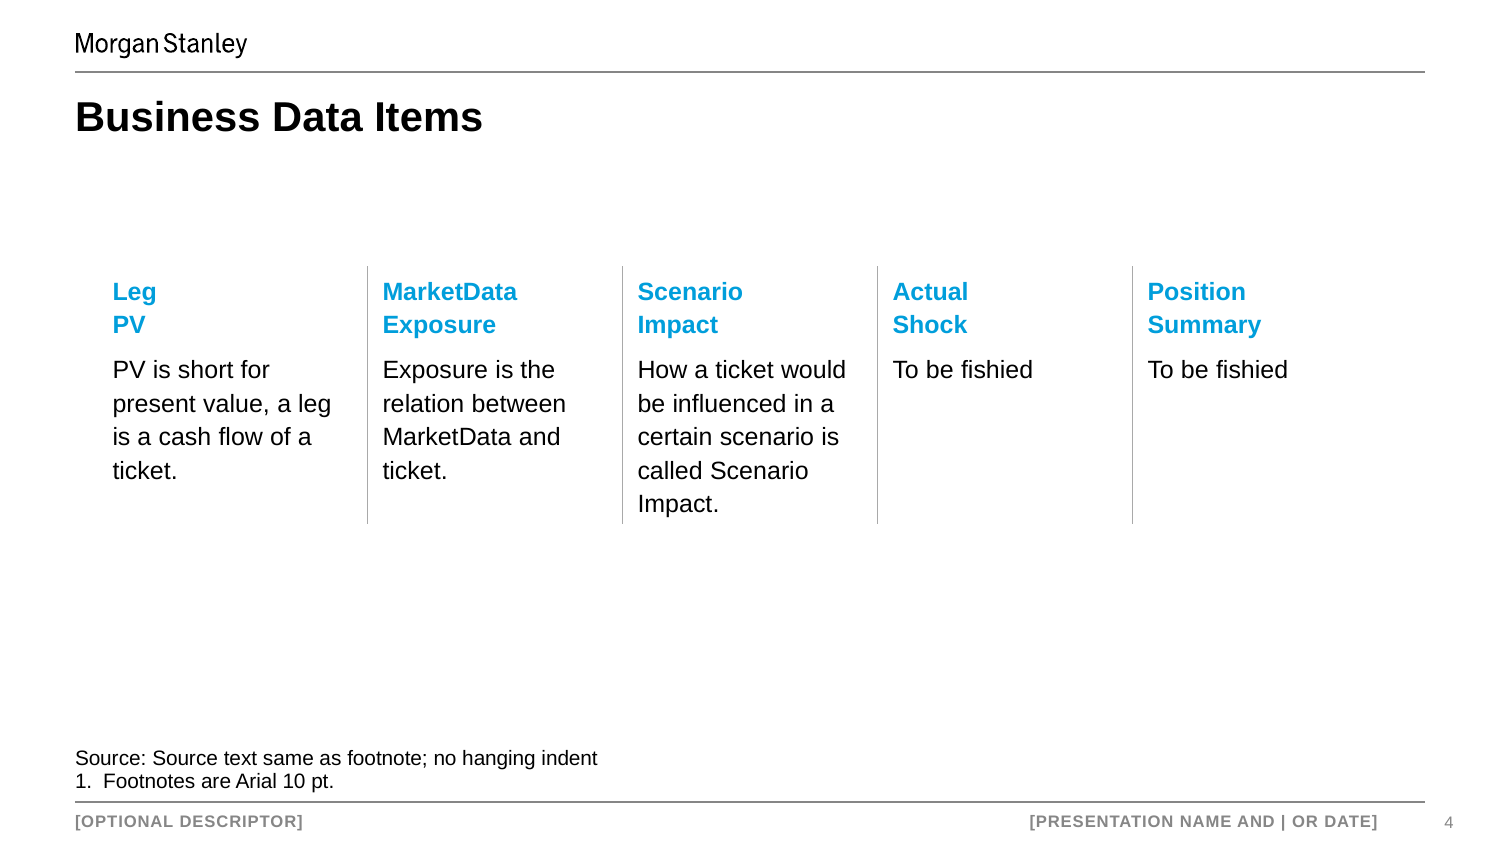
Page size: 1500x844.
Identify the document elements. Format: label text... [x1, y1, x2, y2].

table_header Leg PV [113, 266, 367, 345]
table_cell PV is short for present value, a leg is a cash flow of a ticket. [113, 345, 367, 524]
table_header Position Summary [1133, 266, 1388, 345]
table_header Scenario Impact [623, 266, 877, 345]
table_header MarketData Exposure [368, 266, 622, 345]
table_cell How a ticket would be influenced in a certain scenario is called Scenario Impact. [623, 345, 877, 524]
title Business Data Items [75, 90, 1424, 141]
table_cell To be fishied [1133, 345, 1388, 524]
table_header Actual Shock [878, 266, 1132, 345]
table_cell Exposure is the relation between MarketData and ticket. [368, 345, 622, 524]
table_cell To be fishied [878, 345, 1132, 524]
text_box Source: Source text same as footnote; no hanging indent Footnotes are Arial 10 pt. [75, 759, 1424, 796]
